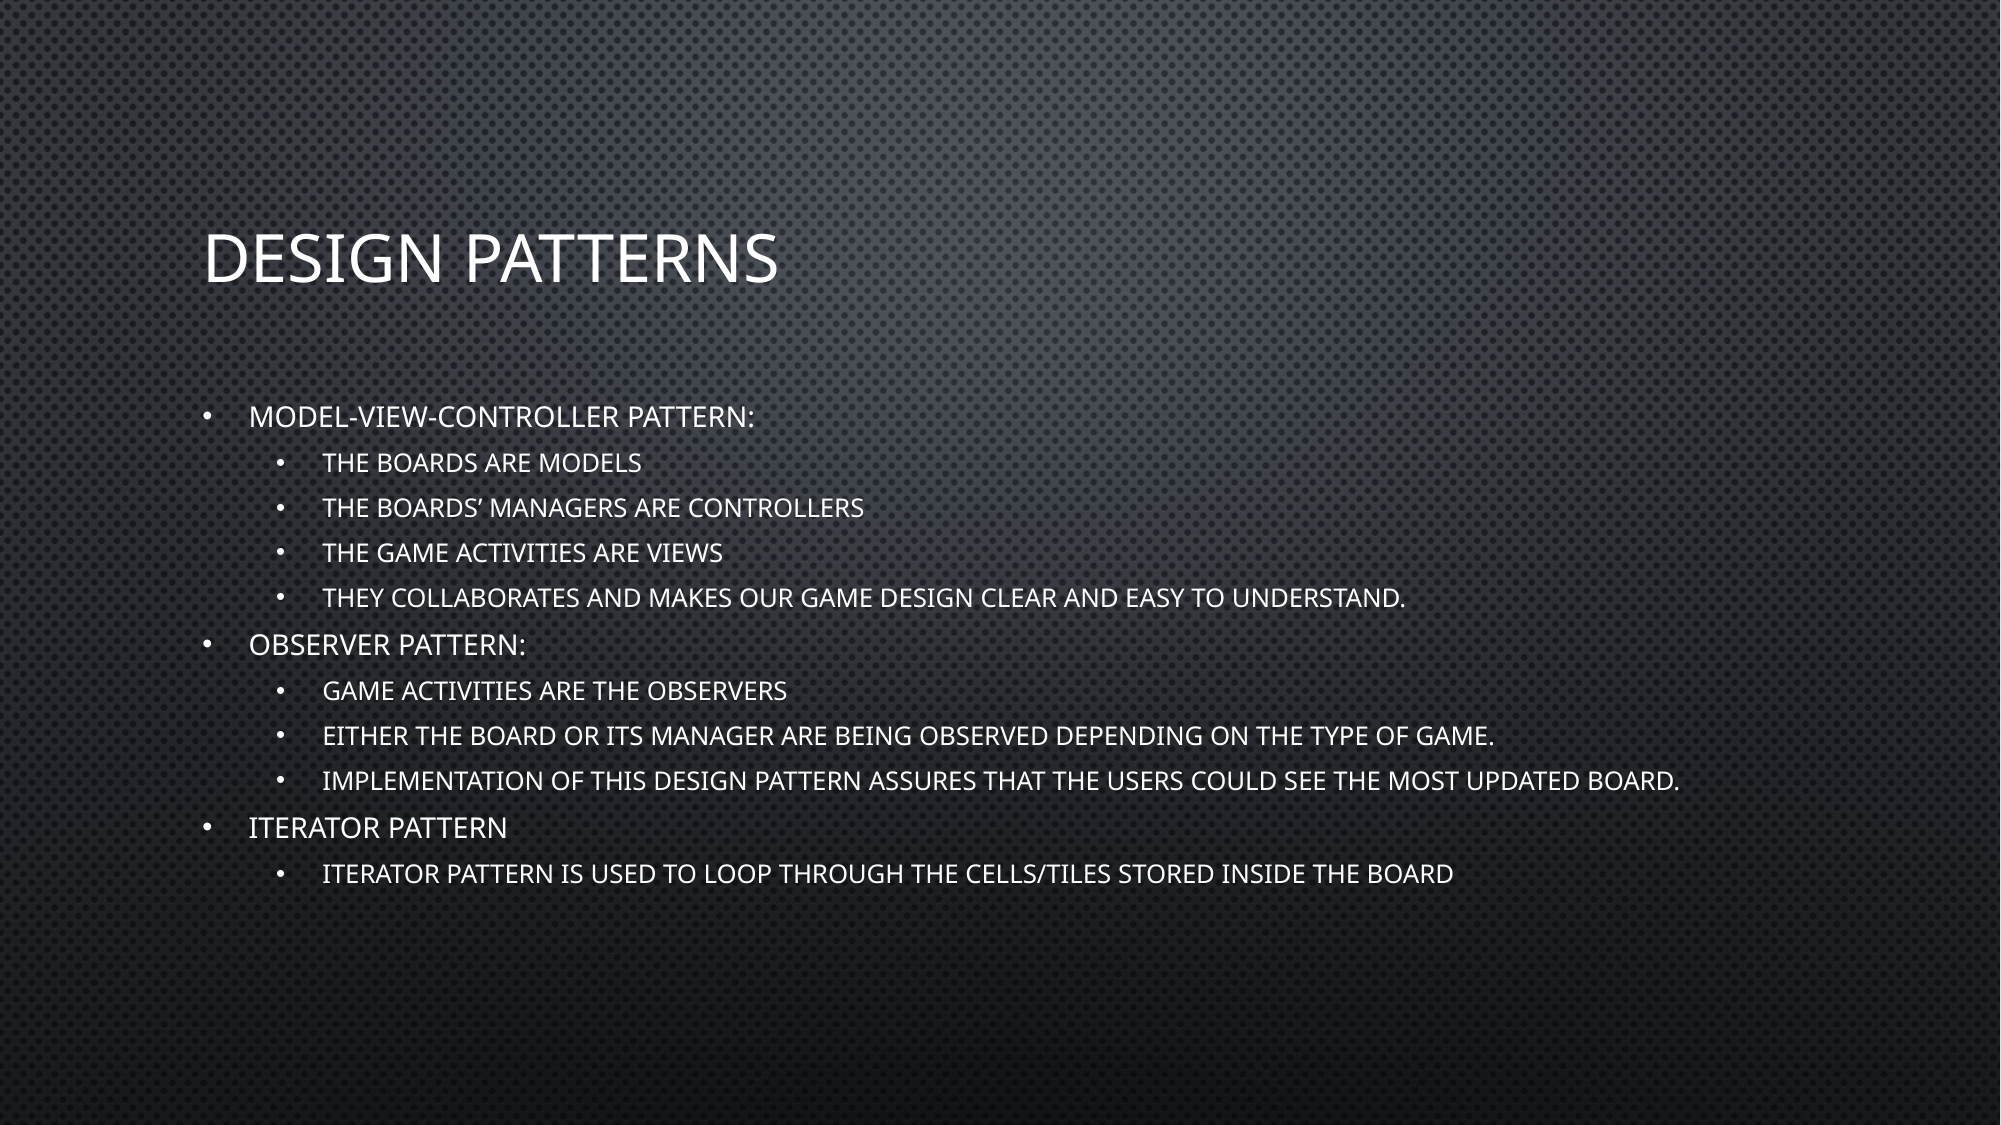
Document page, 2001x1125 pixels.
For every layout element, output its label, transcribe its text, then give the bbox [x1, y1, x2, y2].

title Design patterns [187, 99, 1813, 387]
list Model-View-Controller PATTERN: The Boards are Models The Boards’ managers are Controllers The Game Activities are Views They collaborates and makes our game design clear and easy to understand. Observer pattern: Game activities are the observers Either the board or its manager are being observed depending on the type of game. Implementation of this design pattern assures that the users could see the most updated board. Iterator pattern Iterator pattern is used to loop through the cells/tiles stored inside the board [187, 387, 1813, 900]
